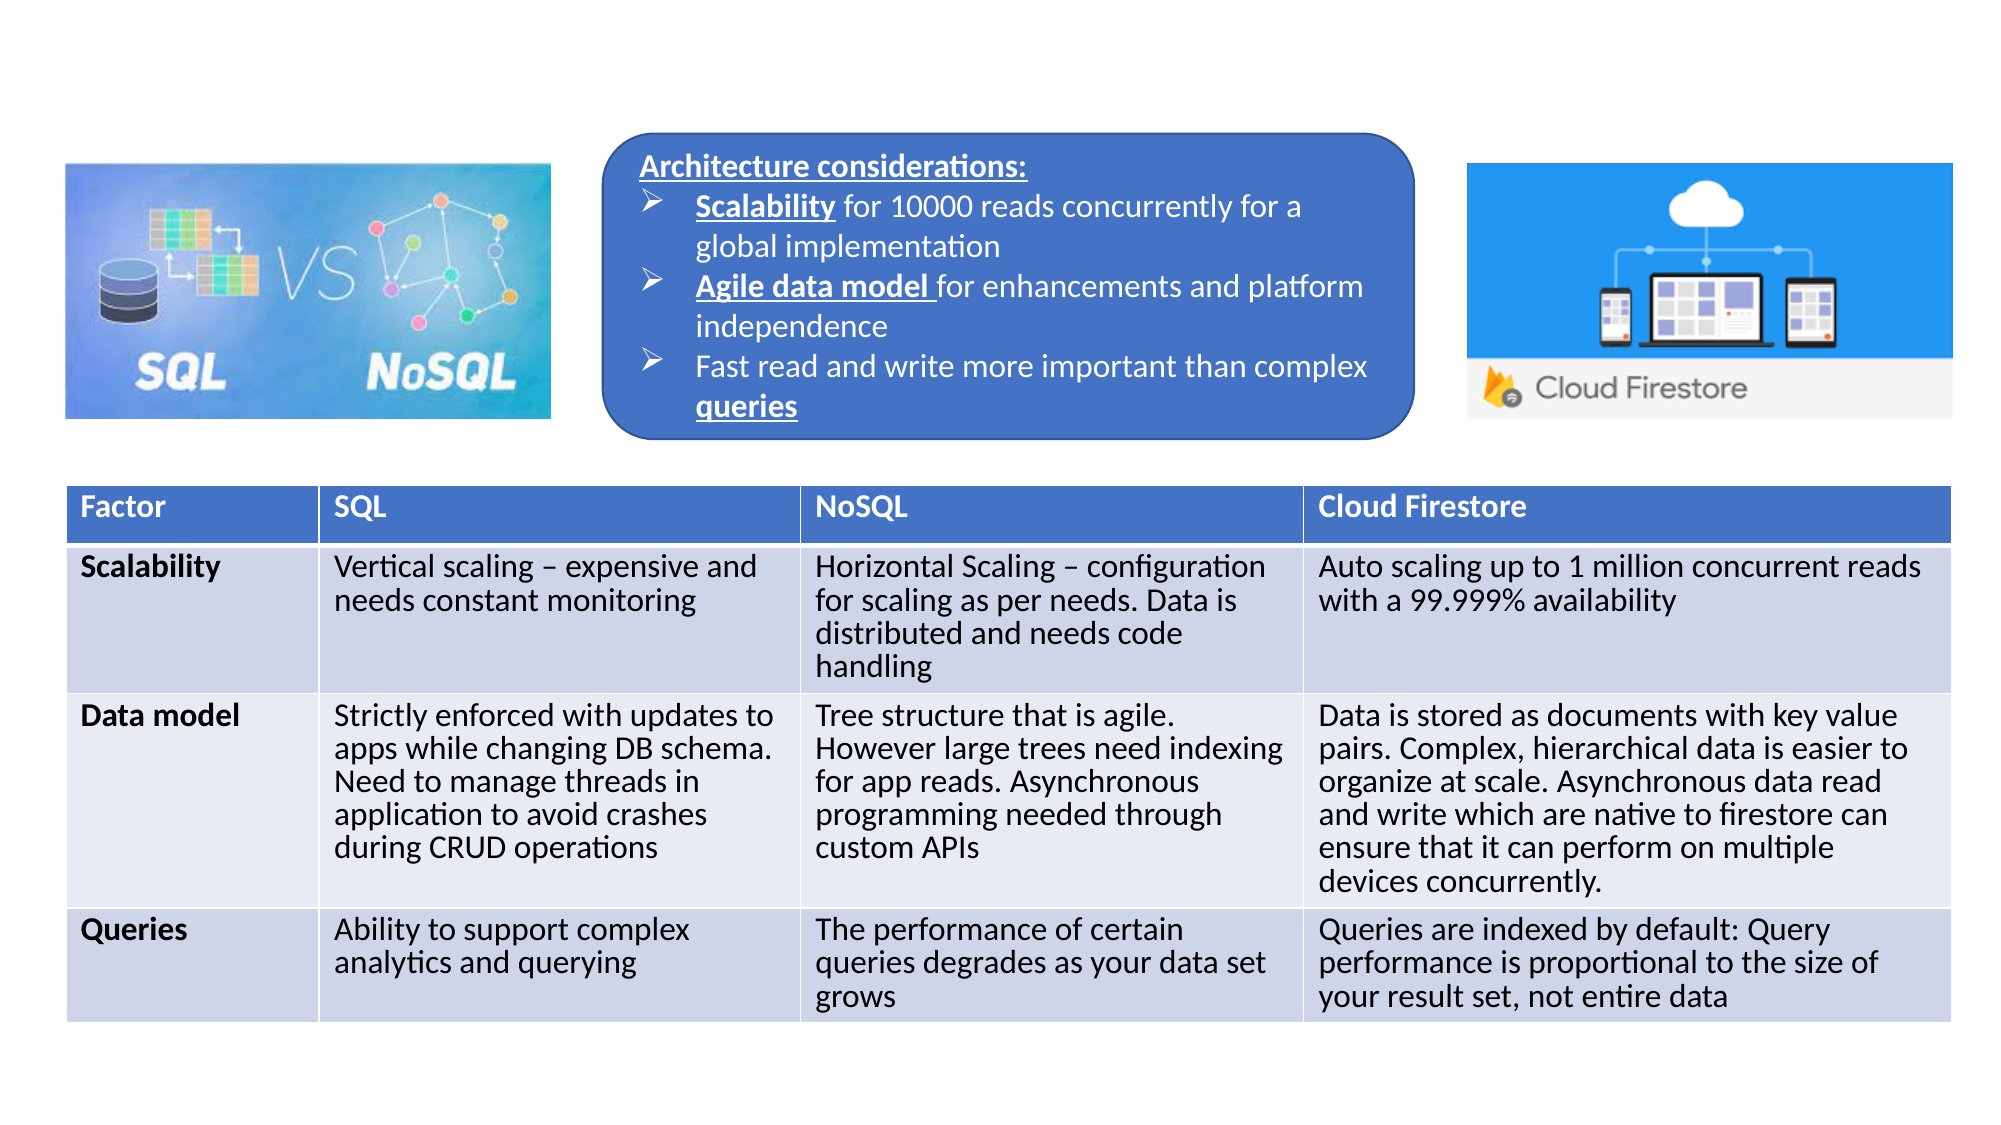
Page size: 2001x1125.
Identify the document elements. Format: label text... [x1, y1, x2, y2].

table_cell Vertical scaling – expensive and needs constant monitoring [320, 548, 800, 693]
picture [1467, 163, 1953, 419]
table_cell Tree structure that is agile. However large trees need indexing for app reads. Asynchronous programming needed through custom APIs [801, 694, 1303, 907]
table_header NoSQL [801, 486, 1303, 543]
table_header SQL [320, 486, 800, 543]
table_cell Queries are indexed by default: Query performance is proportional to the size of your result set, not entire data [1304, 909, 1951, 1022]
text_box [601, 141, 624, 431]
table_cell Auto scaling up to 1 million concurrent reads with a 99.999% availability [1304, 548, 1951, 693]
text_box Architecture considerations: Scalability for 10000 reads concurrently for a global implementation Agile data model for enhancements and platform independence Fast read and write more important than complex queries [624, 137, 1393, 432]
table_cell Ability to support complex analytics and querying [320, 909, 800, 1022]
text_box [625, 432, 1392, 441]
table_header Factor [67, 486, 318, 543]
table_cell Data model [67, 694, 318, 907]
table_cell Horizontal Scaling – configuration for scaling as per needs. Data is distributed and needs code handling [801, 548, 1303, 693]
table_header Cloud Firestore [1304, 486, 1951, 543]
table_cell The performance of certain queries degrades as your data set grows [801, 909, 1303, 1022]
table_cell Data is stored as documents with key value pairs. Complex, hierarchical data is easier to organize at scale. Asynchronous data read and write which are native to firestore can ensure that it can perform on multiple devices concurrently. [1304, 694, 1951, 907]
picture [65, 163, 551, 419]
table_cell Strictly enforced with updates to apps while changing DB schema. Need to manage threads in application to avoid crashes during CRUD operations [320, 694, 800, 907]
text_box [1393, 142, 1416, 431]
text_box [632, 132, 1384, 137]
table_cell Scalability [67, 548, 318, 693]
table_cell Queries [67, 909, 318, 1022]
